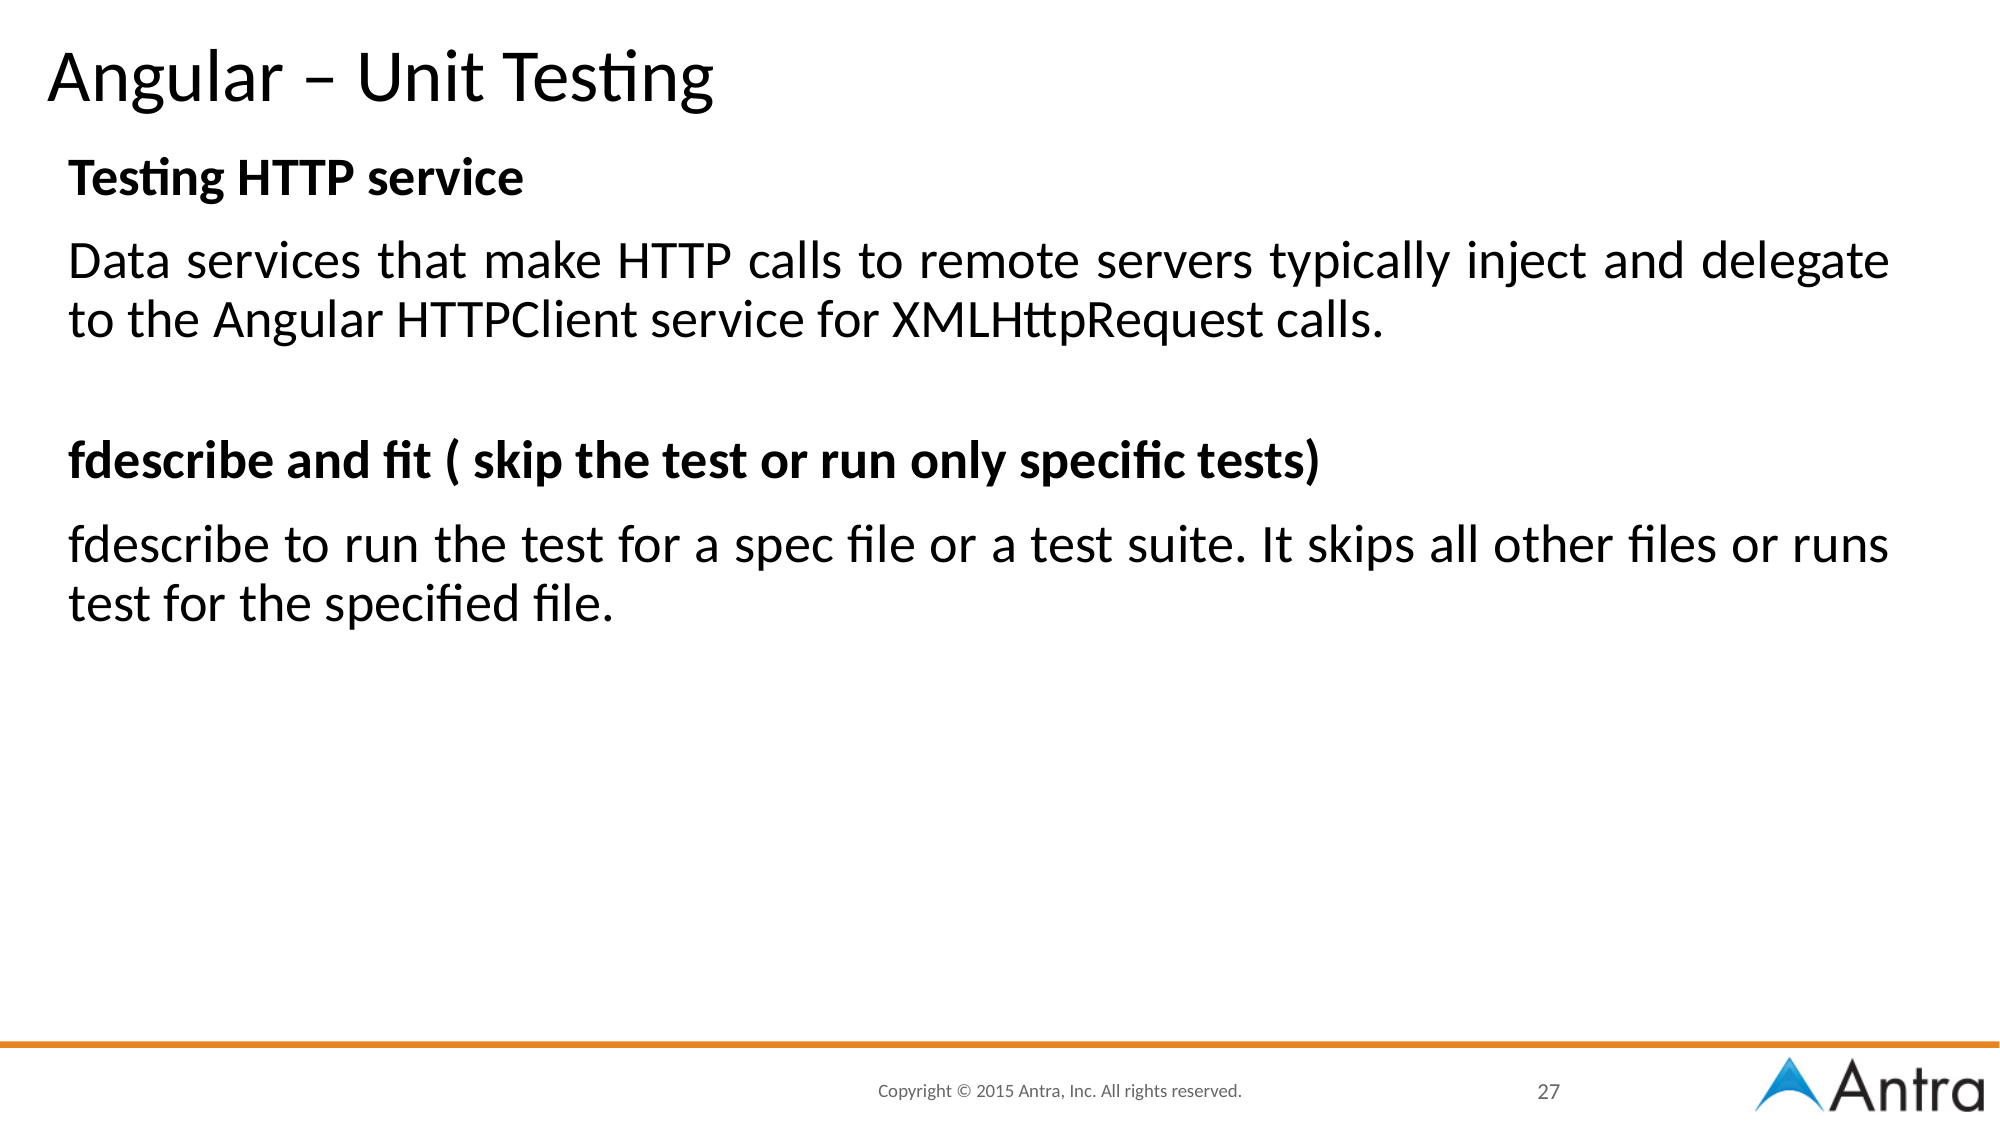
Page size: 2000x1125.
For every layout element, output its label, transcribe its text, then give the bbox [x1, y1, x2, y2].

title Angular – Unit Testing [48, 52, 1873, 116]
picture [1744, 1048, 1994, 1122]
list Testing HTTP service Data services that make HTTP calls to remote servers typically inject and delegate to the Angular HTTPClient service for XMLHttpRequest calls. fdescribe and fit ( skip the test or run only specific tests) fdescribe to run the test for a spec file or a test suite. It skips all other files or runs test for the specified file. [68, 148, 1894, 874]
slide_number 27 [1498, 1075, 1561, 1106]
